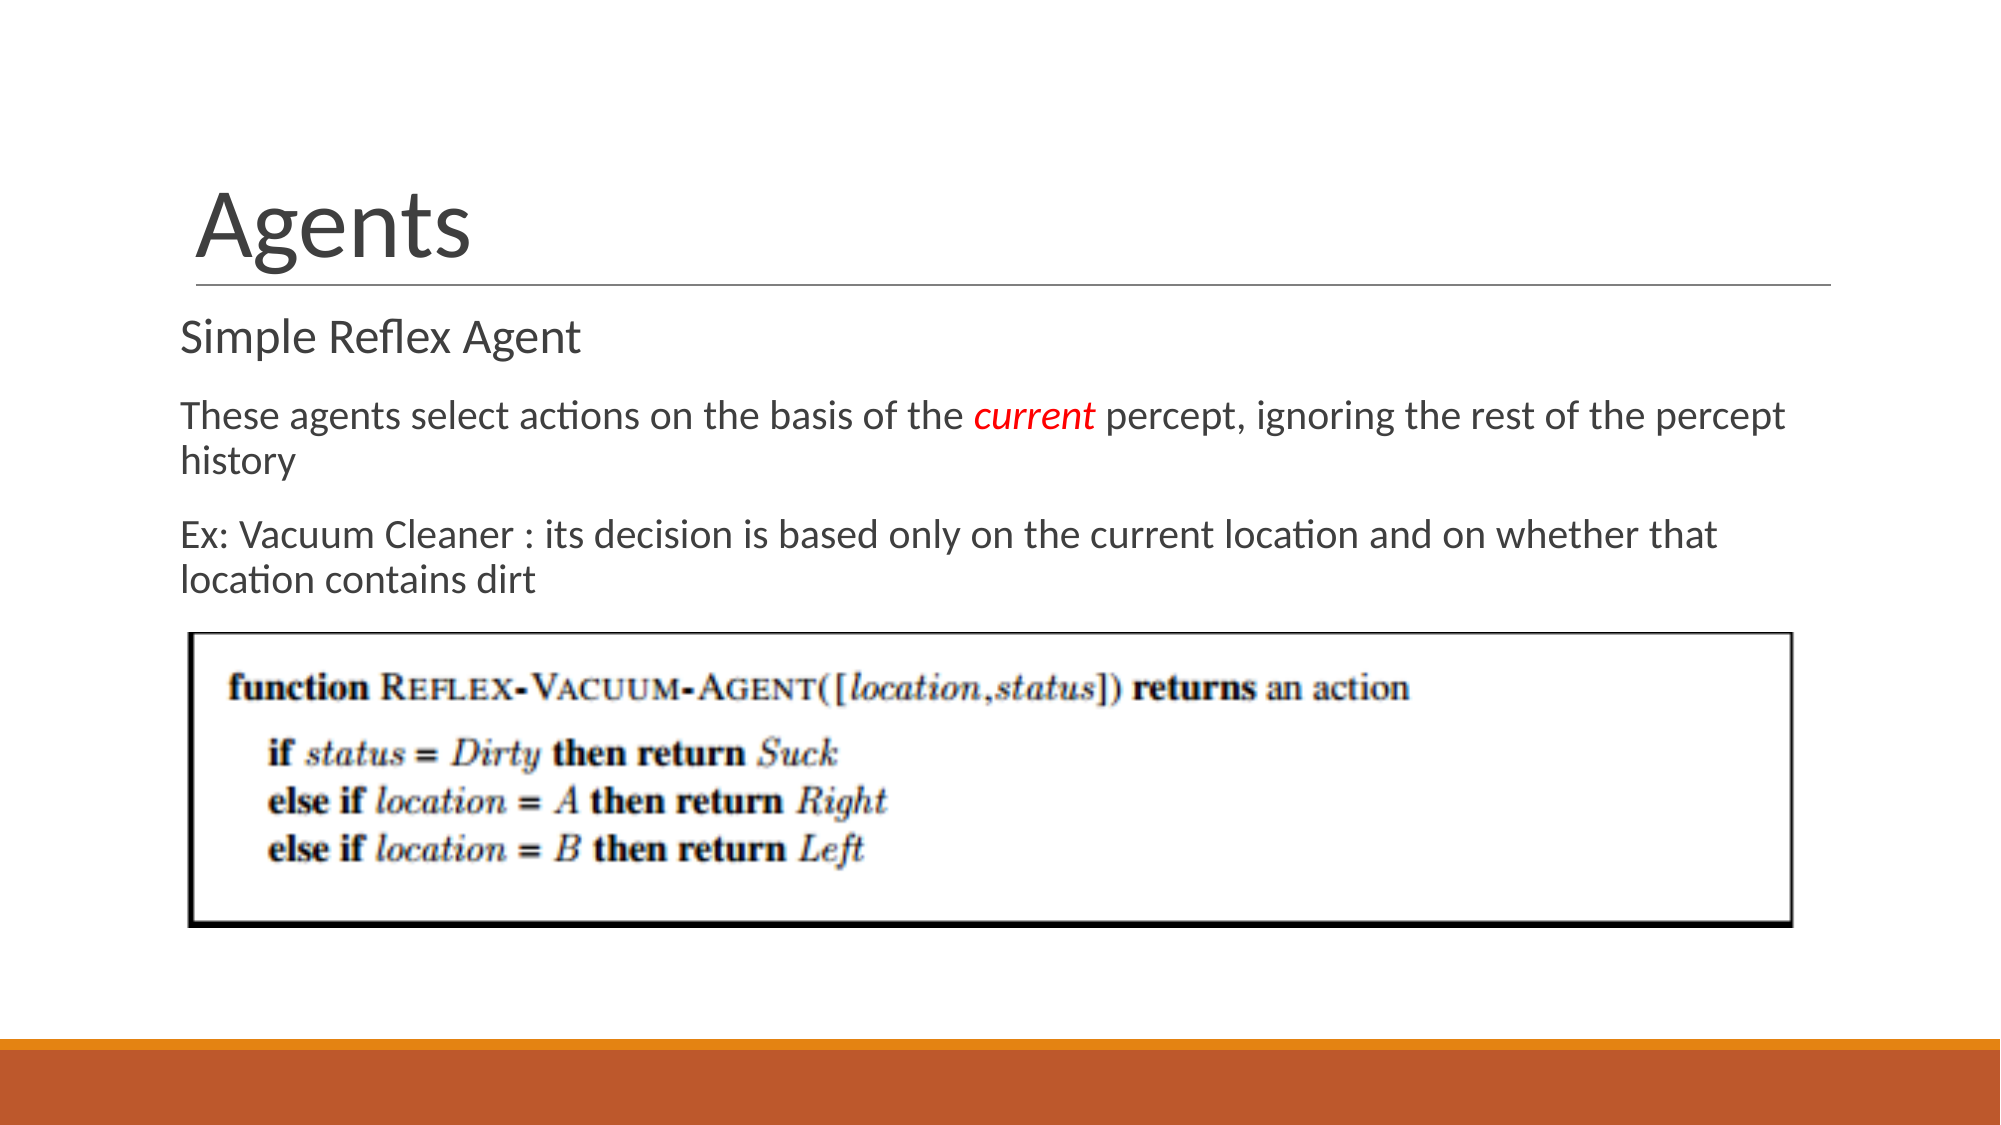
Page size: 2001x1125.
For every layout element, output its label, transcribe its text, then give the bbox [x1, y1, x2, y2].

picture [179, 632, 1815, 928]
title Agents [180, 47, 1830, 285]
list Simple Reflex Agent These agents select actions on the basis of the current percept, ignoring the rest of the percept history Ex: Vacuum Cleaner : its decision is based only on the current location and on whether that location contains dirt [180, 302, 1830, 963]
